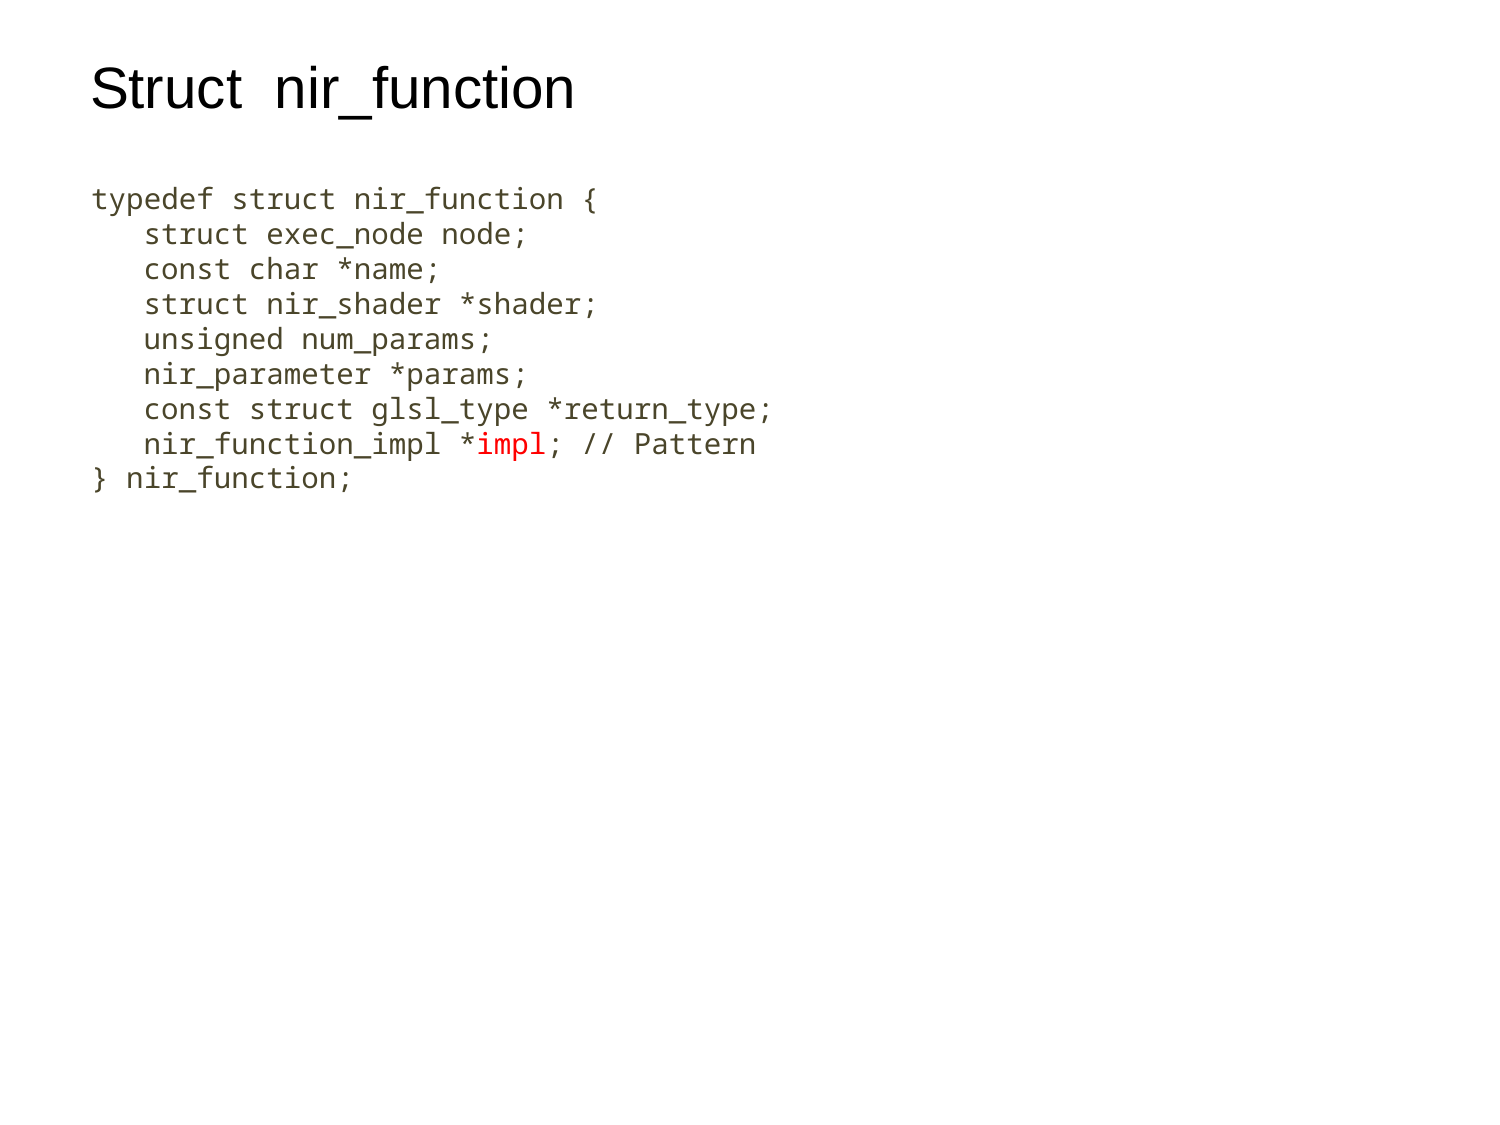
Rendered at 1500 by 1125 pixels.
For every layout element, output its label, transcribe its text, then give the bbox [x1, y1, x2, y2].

title Struct nir_function [75, 36, 1422, 135]
list typedef struct nir_function { struct exec_node node; const char *name; struct nir_shader *shader; unsigned num_params; nir_parameter *params; const struct glsl_type *return_type; nir_function_impl *impl; // Pattern } nir_function; [76, 172, 1427, 962]
